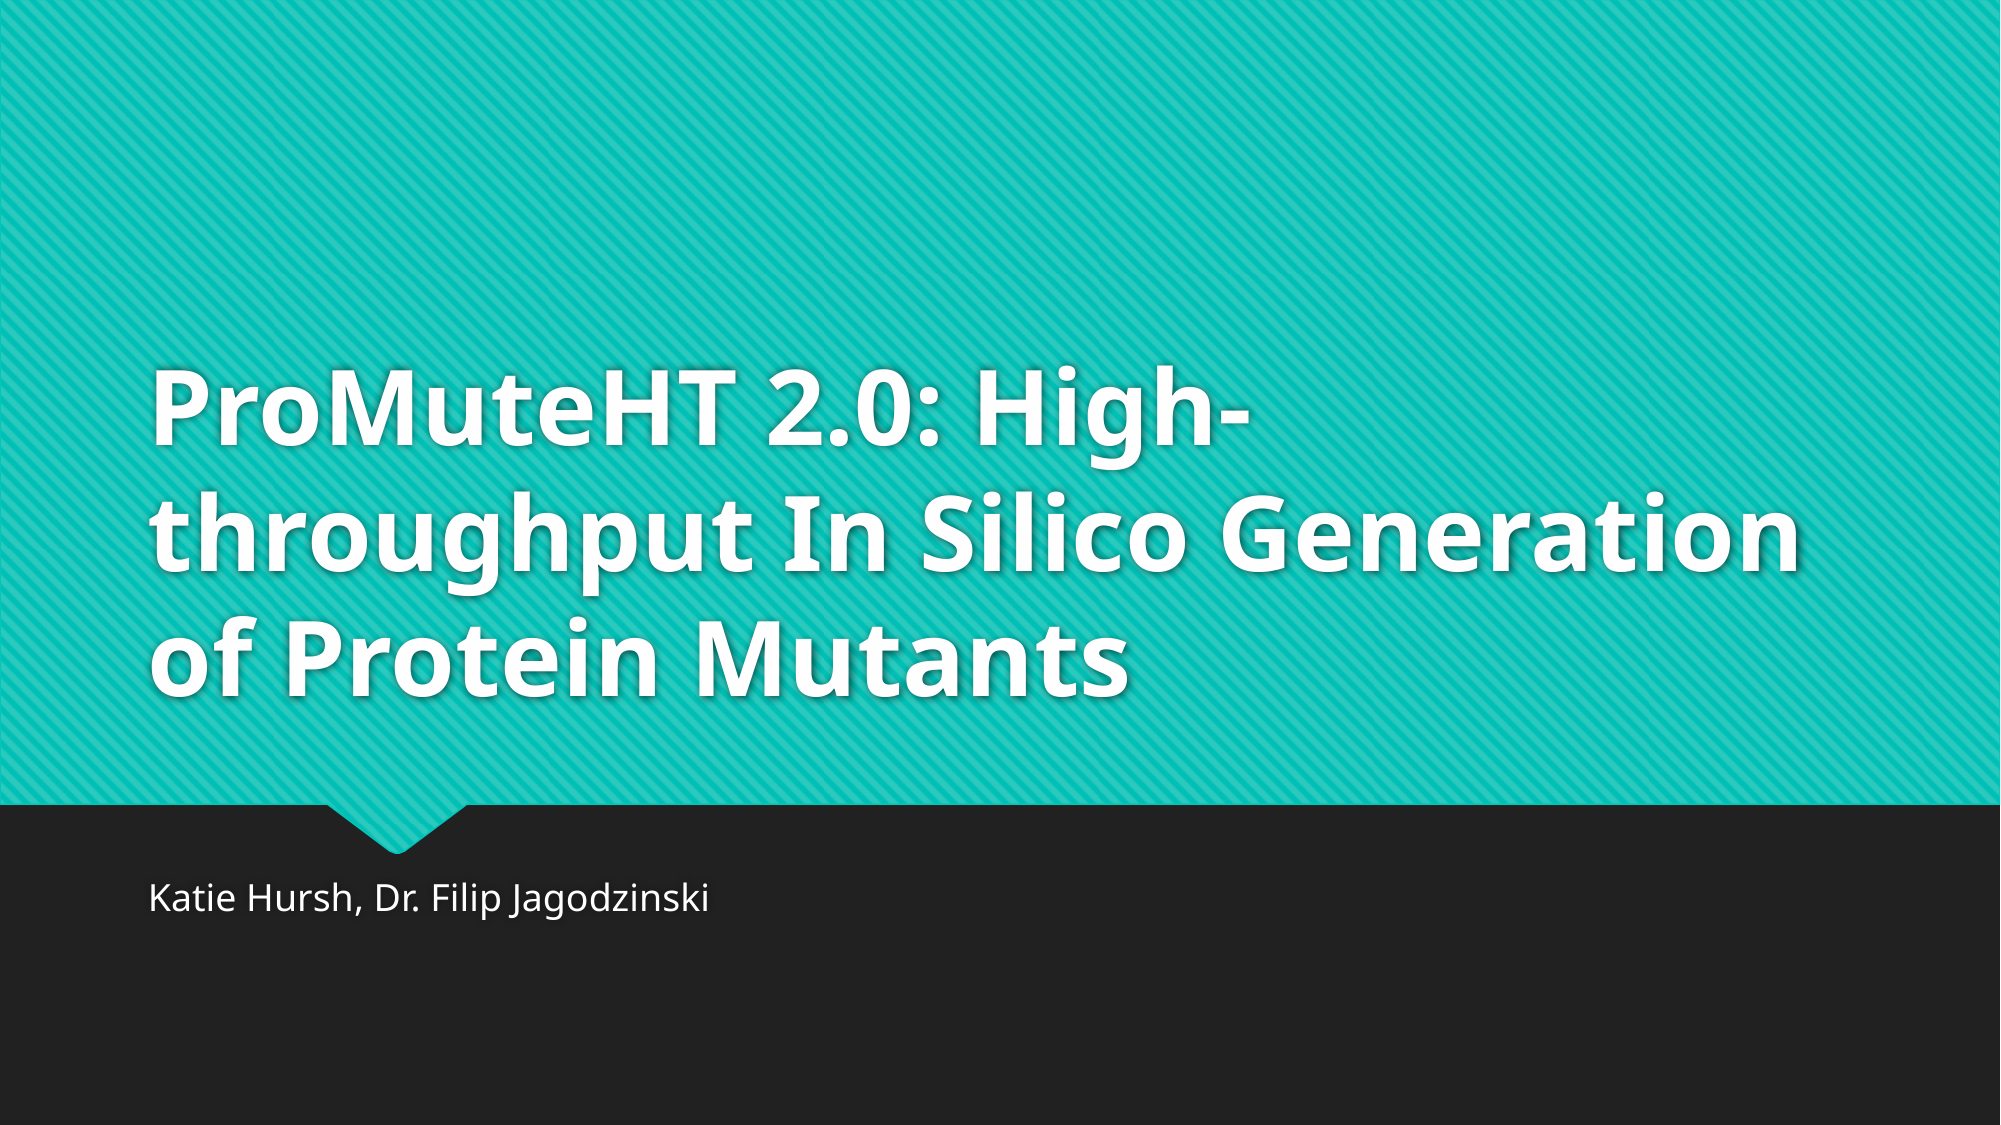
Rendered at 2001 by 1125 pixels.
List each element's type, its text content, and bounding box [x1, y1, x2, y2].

subtitle Katie Hursh, Dr. Filip Jagodzinski [132, 866, 1868, 938]
title ProMuteHT 2.0: High-throughput In Silico Generation of Protein Mutants [132, 237, 1868, 726]
